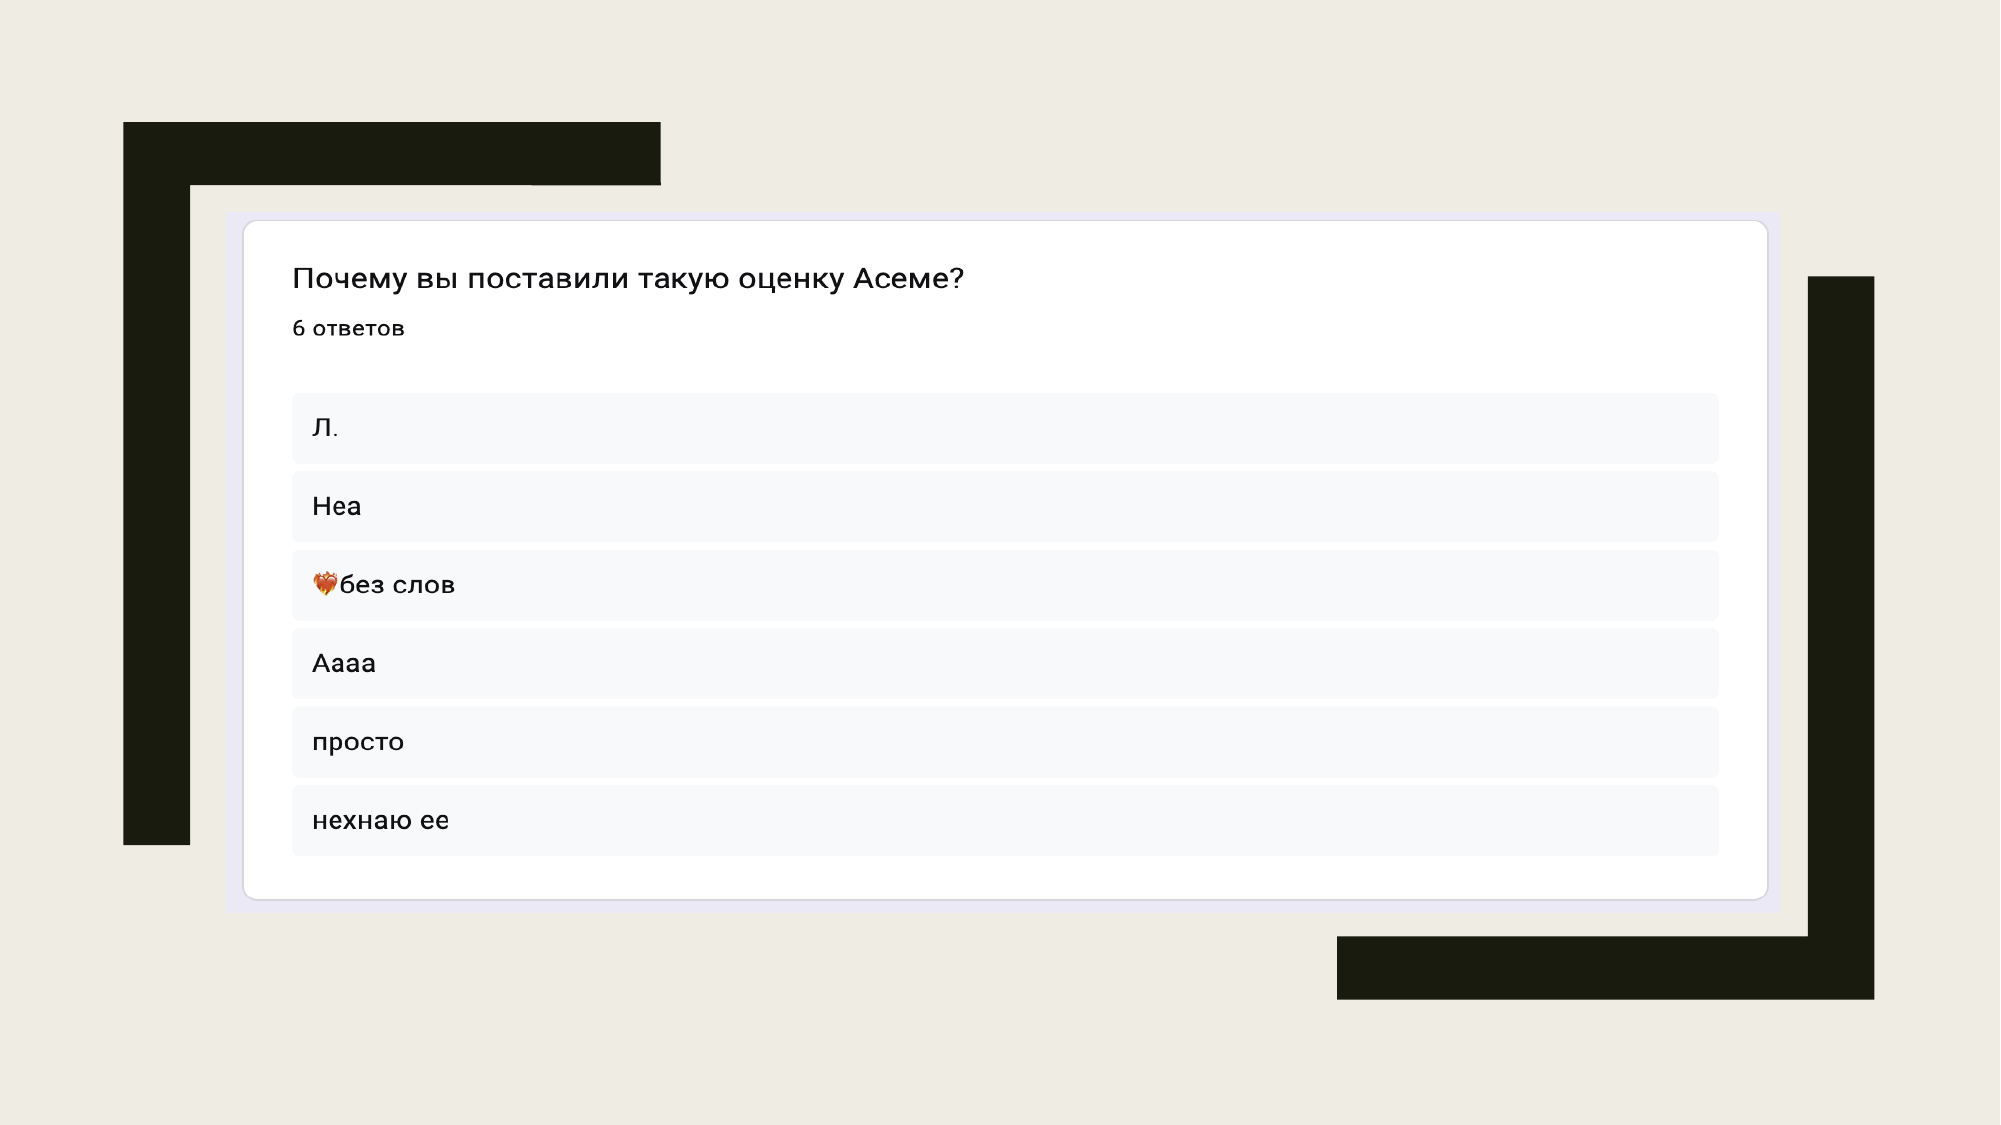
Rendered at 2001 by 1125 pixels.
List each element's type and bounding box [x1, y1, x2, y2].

picture [226, 211, 1780, 913]
